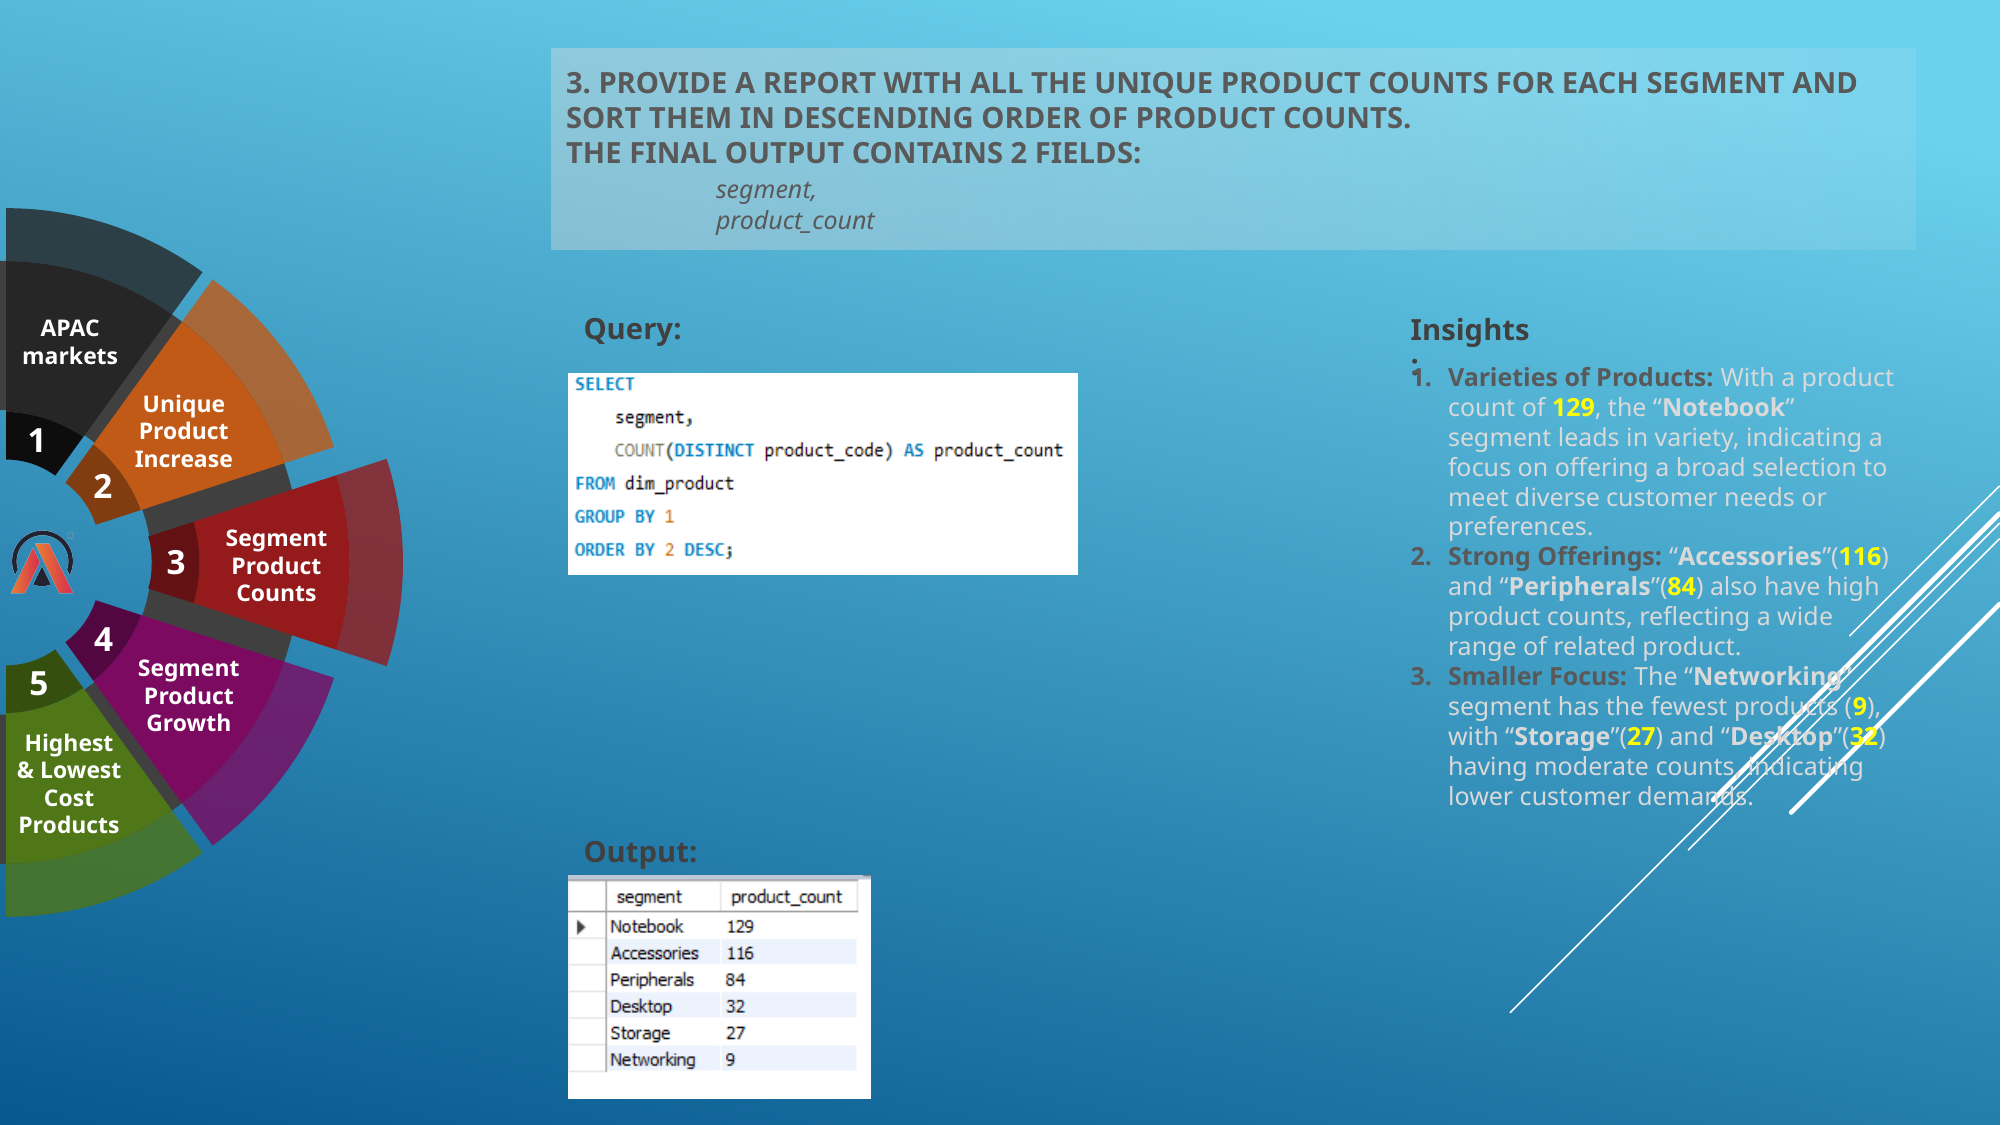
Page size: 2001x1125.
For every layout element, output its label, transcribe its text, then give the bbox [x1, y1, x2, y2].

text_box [147, 458, 404, 667]
text_box Varieties of Products: With a product count of 129, the “Notebook” segment leads in variety, indicating a focus on offering a broad selection to meet diverse customer needs or preferences. Strong Offerings: “Accessories”(116) and “Peripherals”(84) also have high product counts, reflecting a wide range of related product. Smaller Focus: The “Networking” segment has the fewest products (9), with “Storage”(27) and “Desktop”(32) having moderate counts, indicating lower customer demands. [1395, 353, 1916, 818]
picture [568, 875, 871, 1100]
text_box Query: [568, 303, 703, 353]
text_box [0, 207, 203, 476]
picture [568, 373, 1078, 575]
title 3. Provide a report with all the unique product counts for each segment and sort them in descending order of product counts. The final output contains 2 fields: segment, product_count [550, 47, 1917, 251]
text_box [65, 599, 335, 846]
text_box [1, 649, 203, 918]
text_box Output: [568, 826, 721, 875]
text_box Insights: [1395, 303, 1548, 353]
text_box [65, 279, 335, 525]
picture [10, 529, 77, 594]
